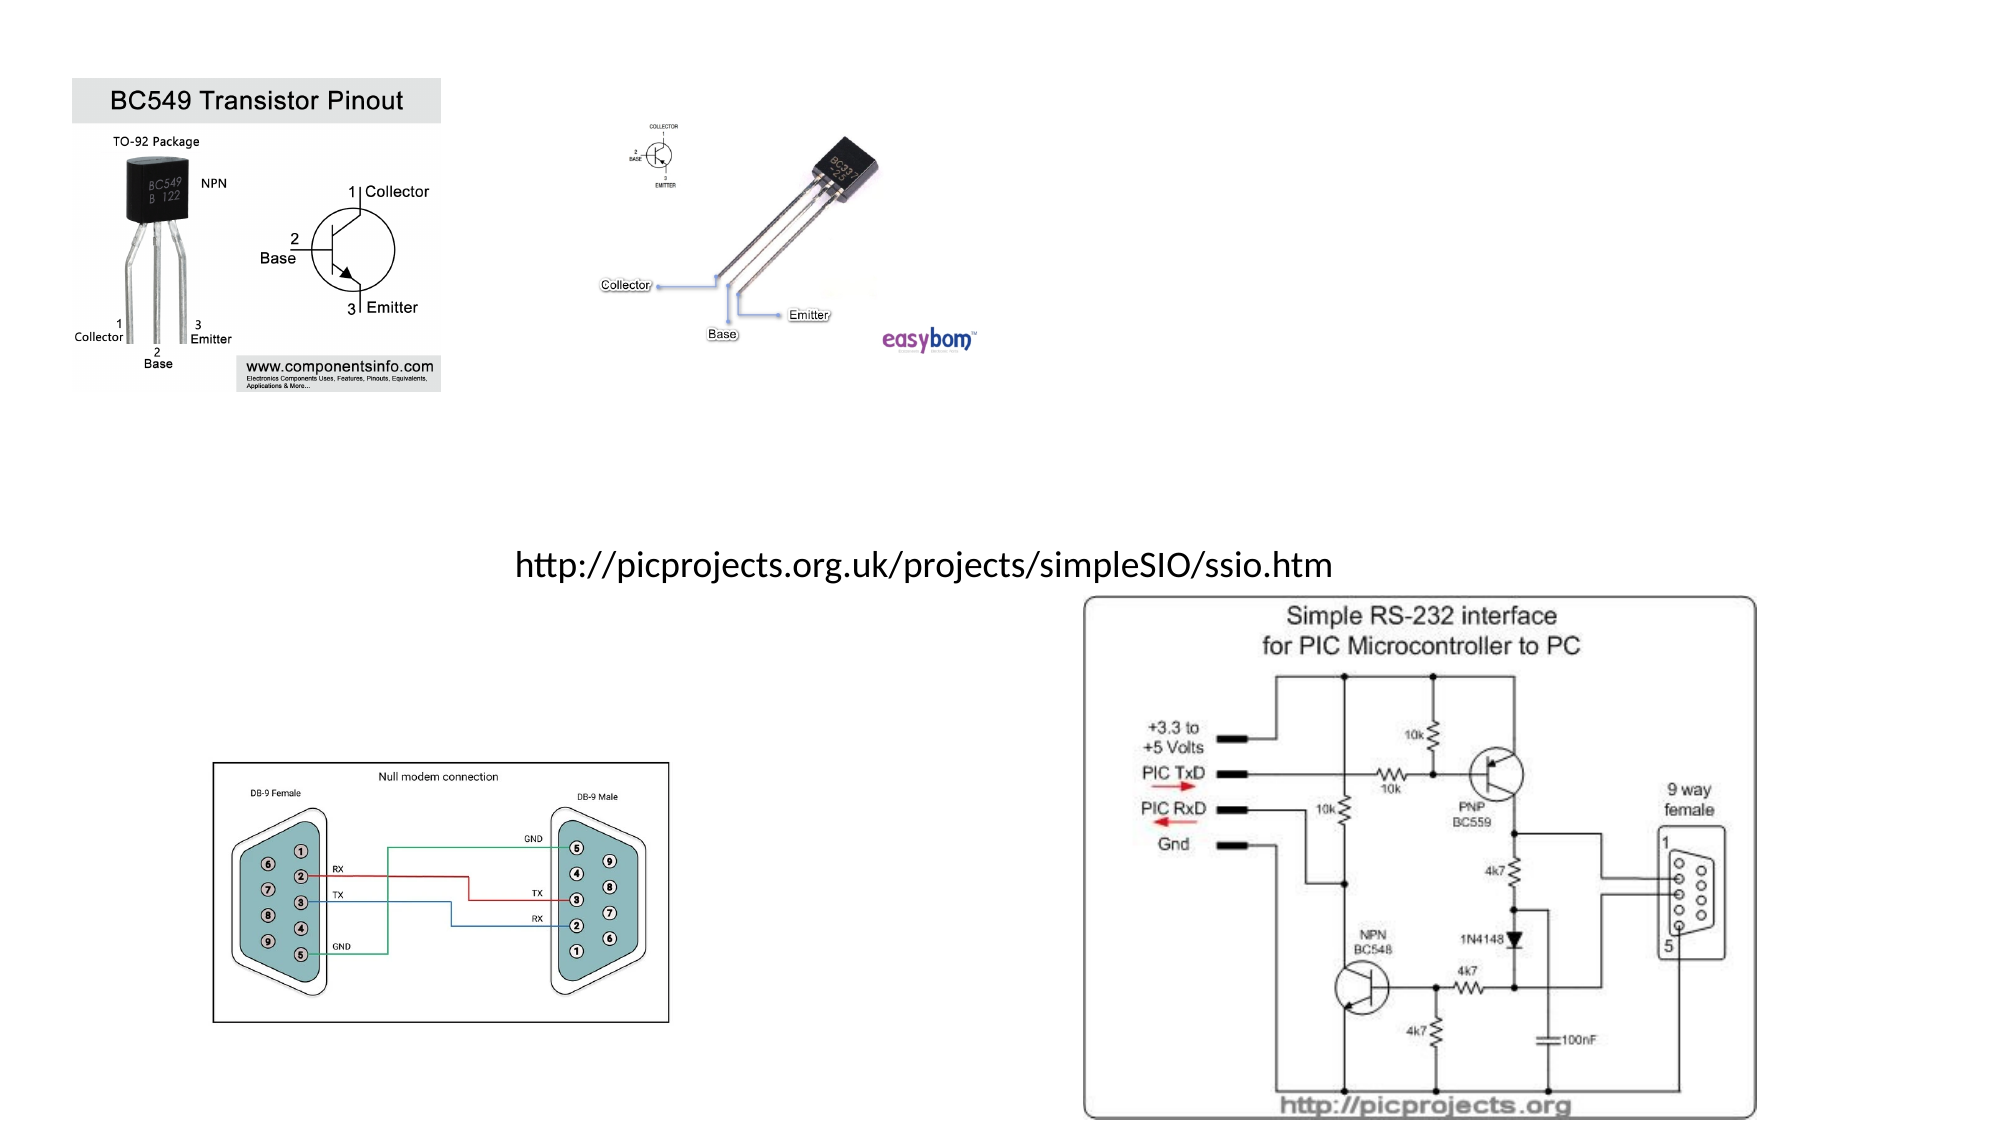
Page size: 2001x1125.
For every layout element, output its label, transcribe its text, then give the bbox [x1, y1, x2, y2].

picture [72, 78, 441, 392]
picture [203, 752, 678, 1032]
picture [1082, 595, 1757, 1120]
text_box http://picprojects.org.uk/projects/simpleSIO/ssio.htm [500, 532, 1500, 592]
picture [582, 93, 1000, 370]
